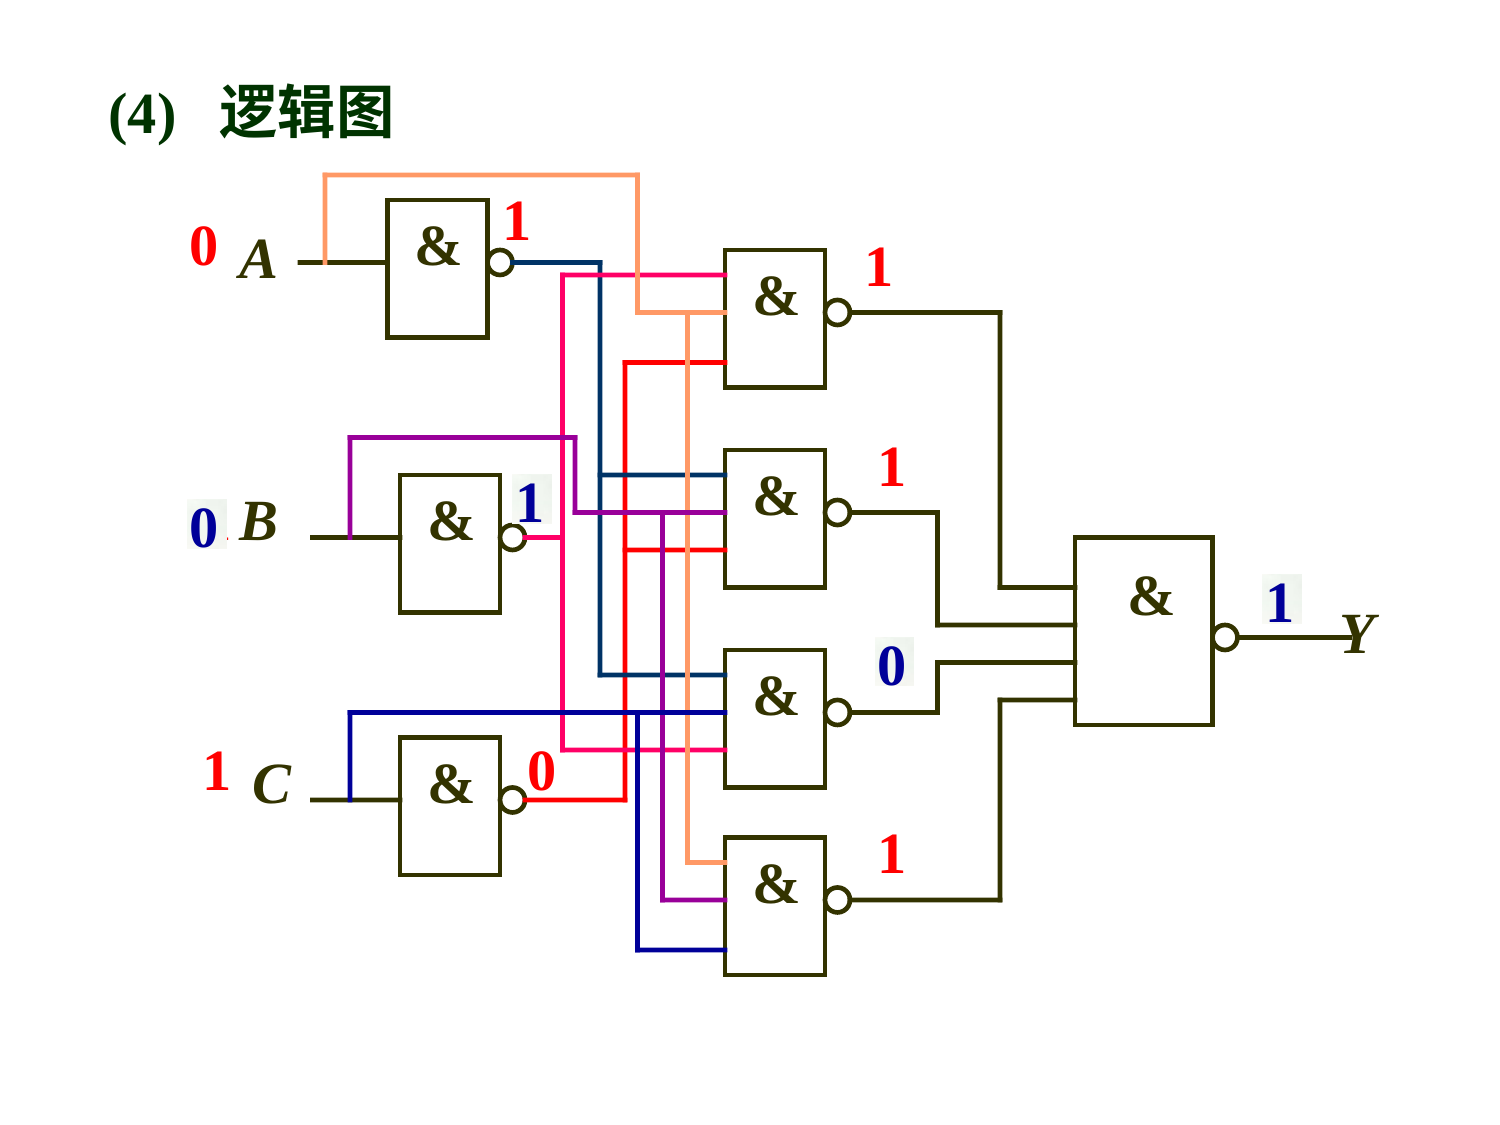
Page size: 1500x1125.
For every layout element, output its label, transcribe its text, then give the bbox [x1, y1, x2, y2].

text_box (4) 逻辑图 [79, 67, 410, 153]
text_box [1249, 549, 1310, 643]
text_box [299, 174, 1351, 976]
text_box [174, 474, 235, 568]
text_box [174, 199, 248, 811]
text_box B [251, 474, 294, 560]
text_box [499, 449, 560, 543]
text_box Y [1354, 587, 1425, 673]
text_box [862, 612, 923, 705]
text_box C [237, 737, 294, 823]
text_box A [251, 212, 294, 298]
